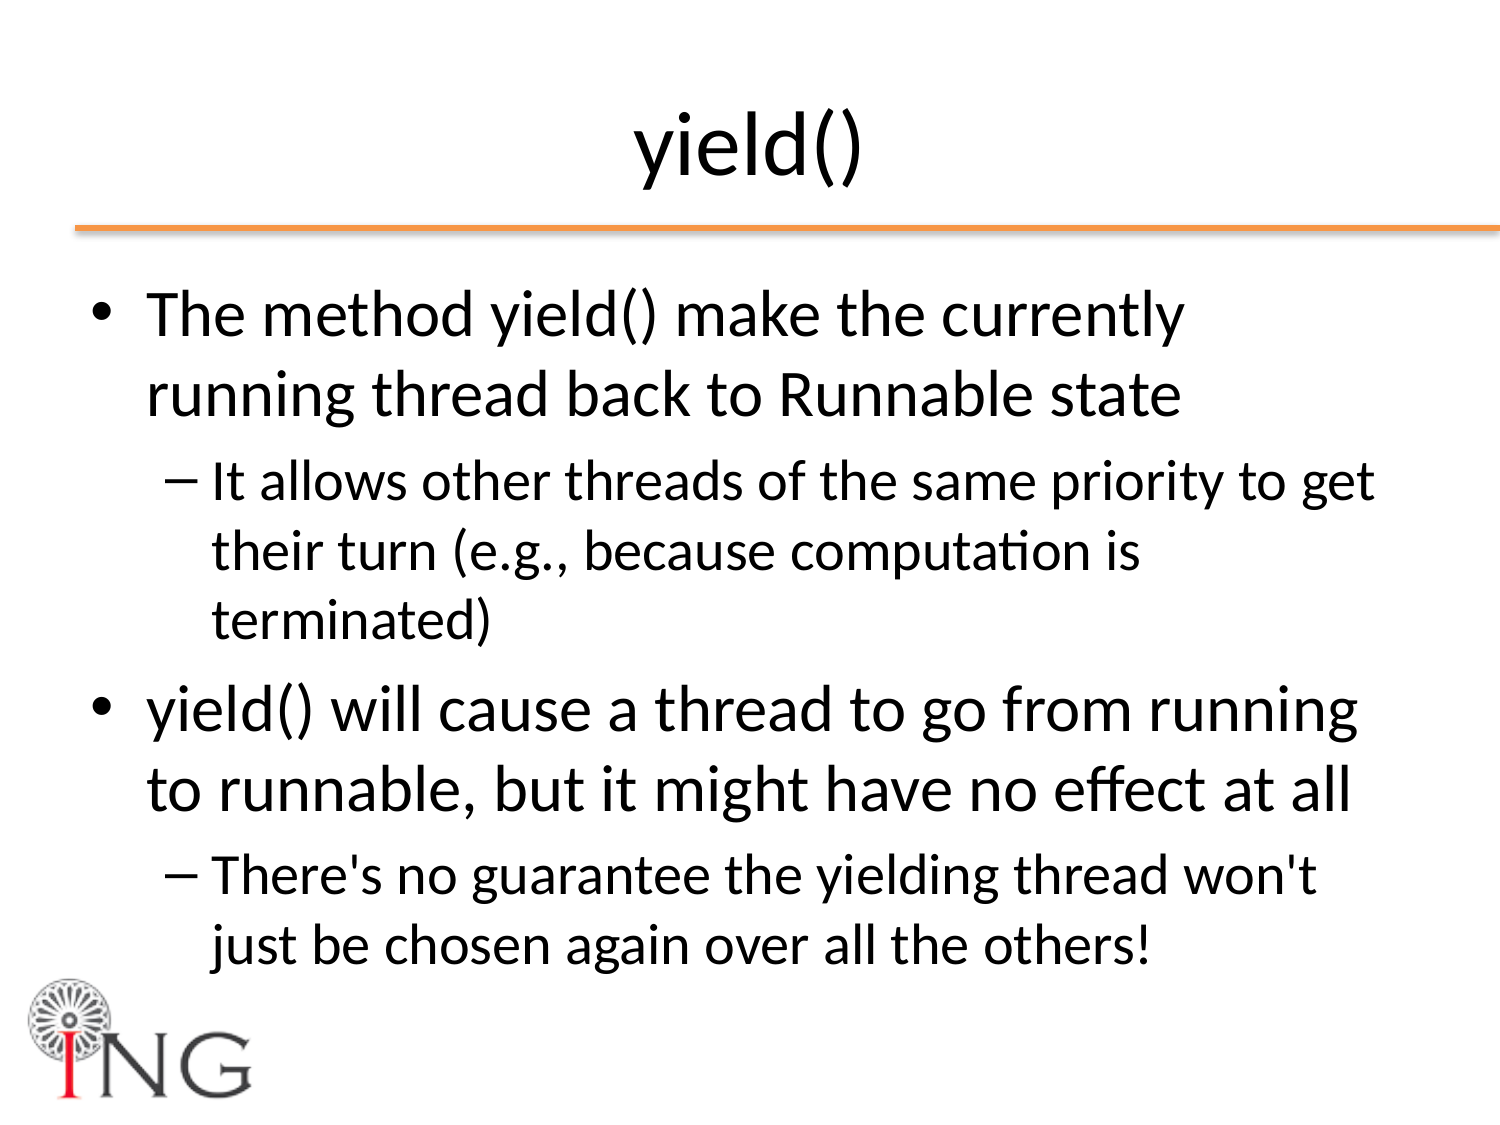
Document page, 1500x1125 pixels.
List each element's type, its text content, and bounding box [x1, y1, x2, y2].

list The method yield() make the currently running thread back to Runnable state It allows other threads of the same priority to get their turn (e.g., because computation is terminated) yield() will cause a thread to go from running to runnable, but it might have no effect at all There's no guarantee the yielding thread won't just be chosen again over all the others! [75, 262, 1425, 1005]
title yield() [75, 45, 1425, 233]
picture [3, 956, 281, 1125]
